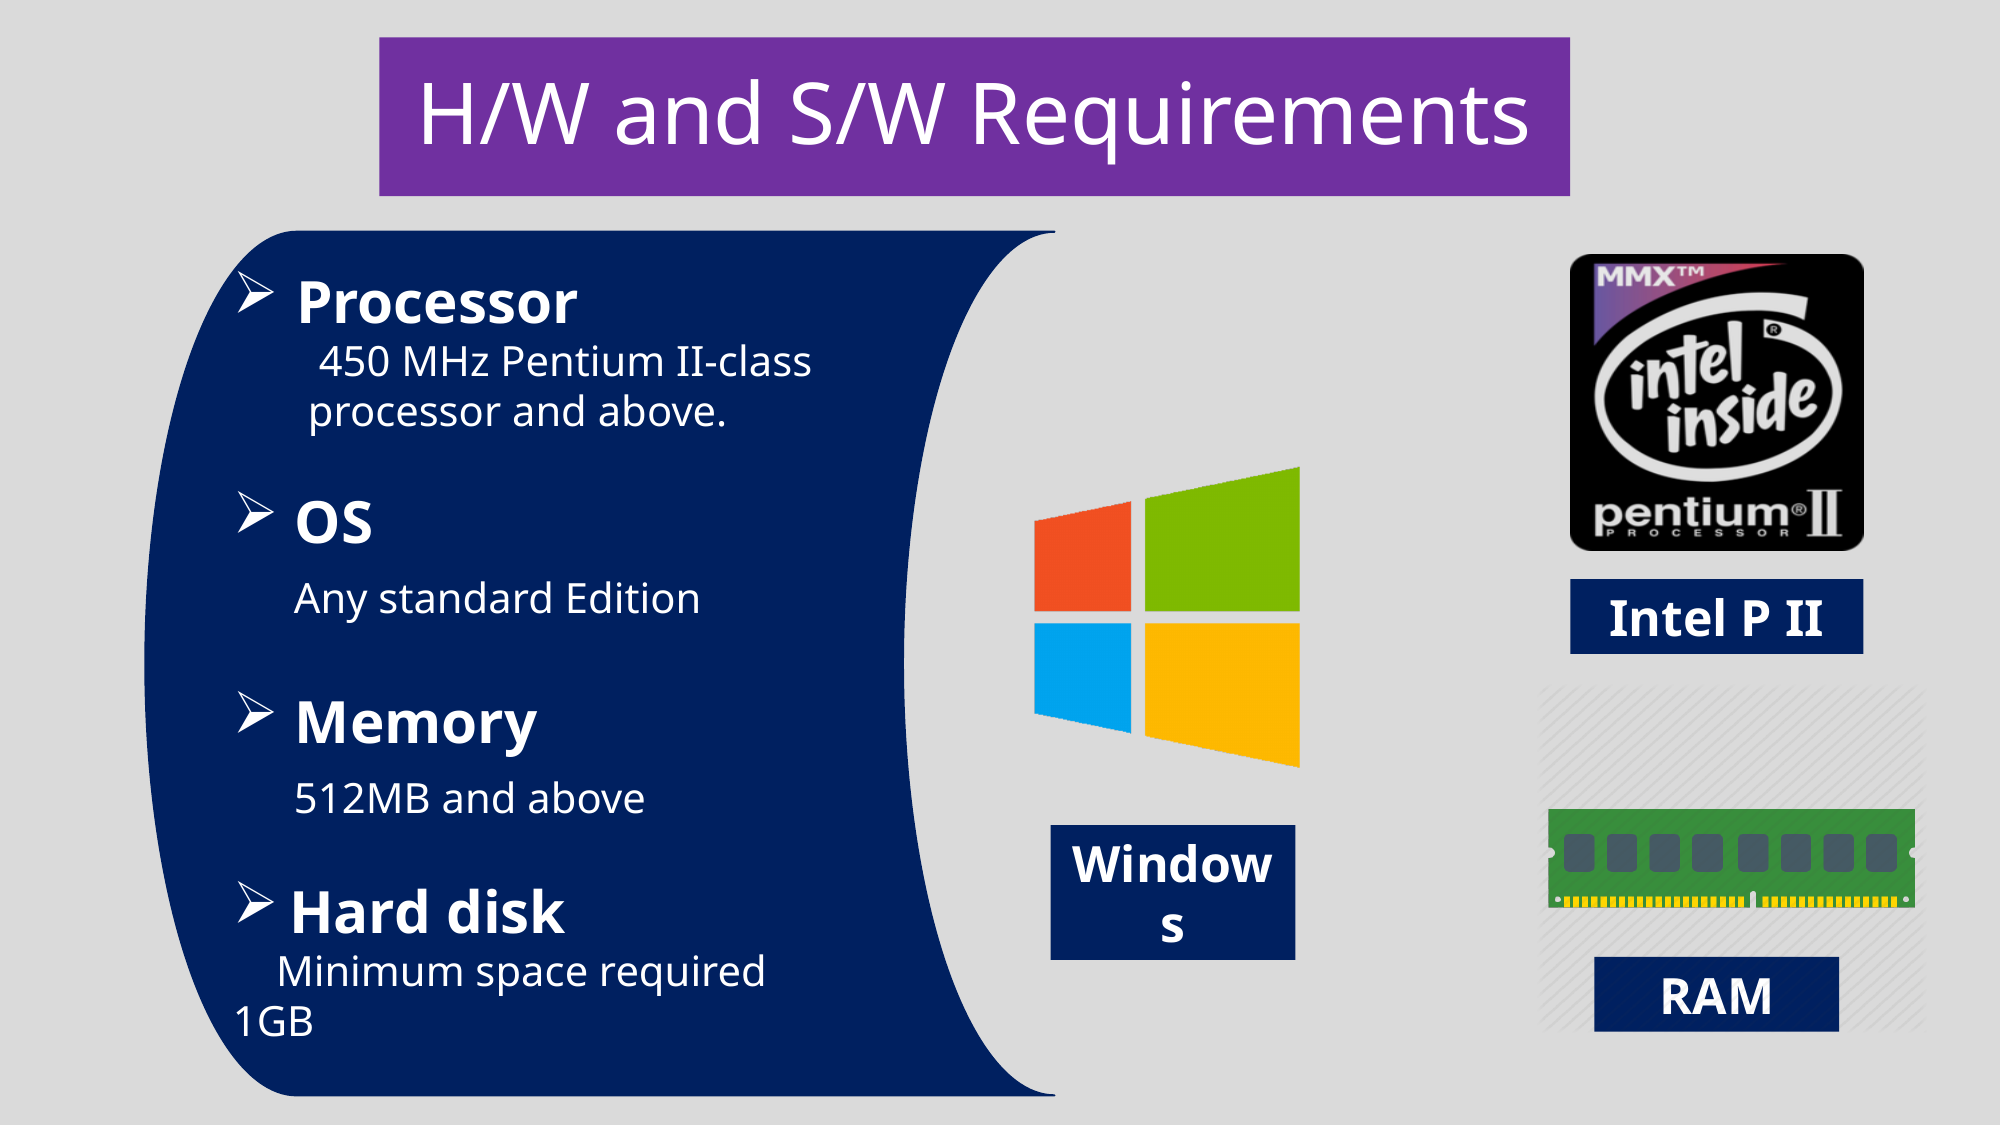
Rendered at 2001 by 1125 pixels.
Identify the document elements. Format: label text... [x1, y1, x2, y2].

text_box Windows [1050, 826, 1296, 960]
text_box Intel P II [1570, 579, 1864, 654]
picture [1570, 253, 1864, 551]
picture [1536, 683, 1927, 1033]
text_box [144, 292, 218, 1035]
picture [965, 409, 1370, 826]
text_box H/W and S/W Requirements [379, 37, 1571, 197]
text_box [230, 230, 1056, 1097]
text_box Processor 450 MHz Pentium II-class processor and above. OS Any standard Edition Memory 512MB and above Hard disk Minimum space required 1GB [218, 257, 869, 1053]
